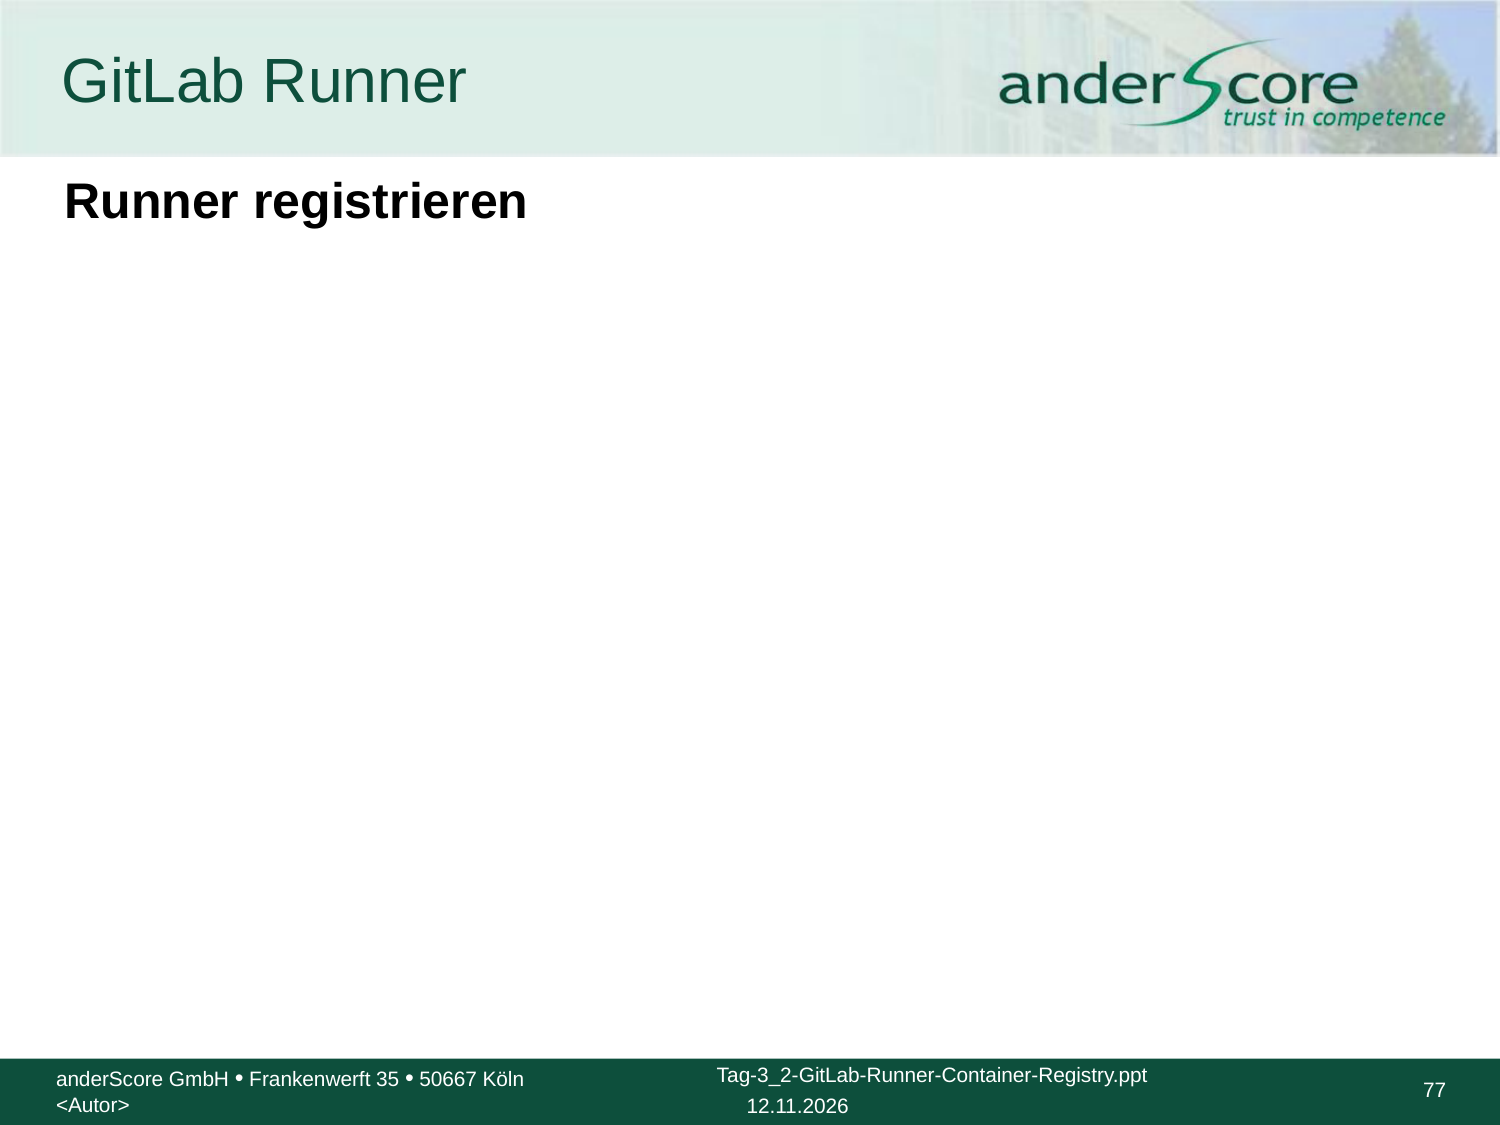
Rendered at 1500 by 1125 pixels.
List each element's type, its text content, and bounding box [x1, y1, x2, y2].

list Runner registrieren [49, 160, 1447, 1047]
title GitLab Runner [46, 24, 959, 141]
picture [0, 0, 1500, 157]
